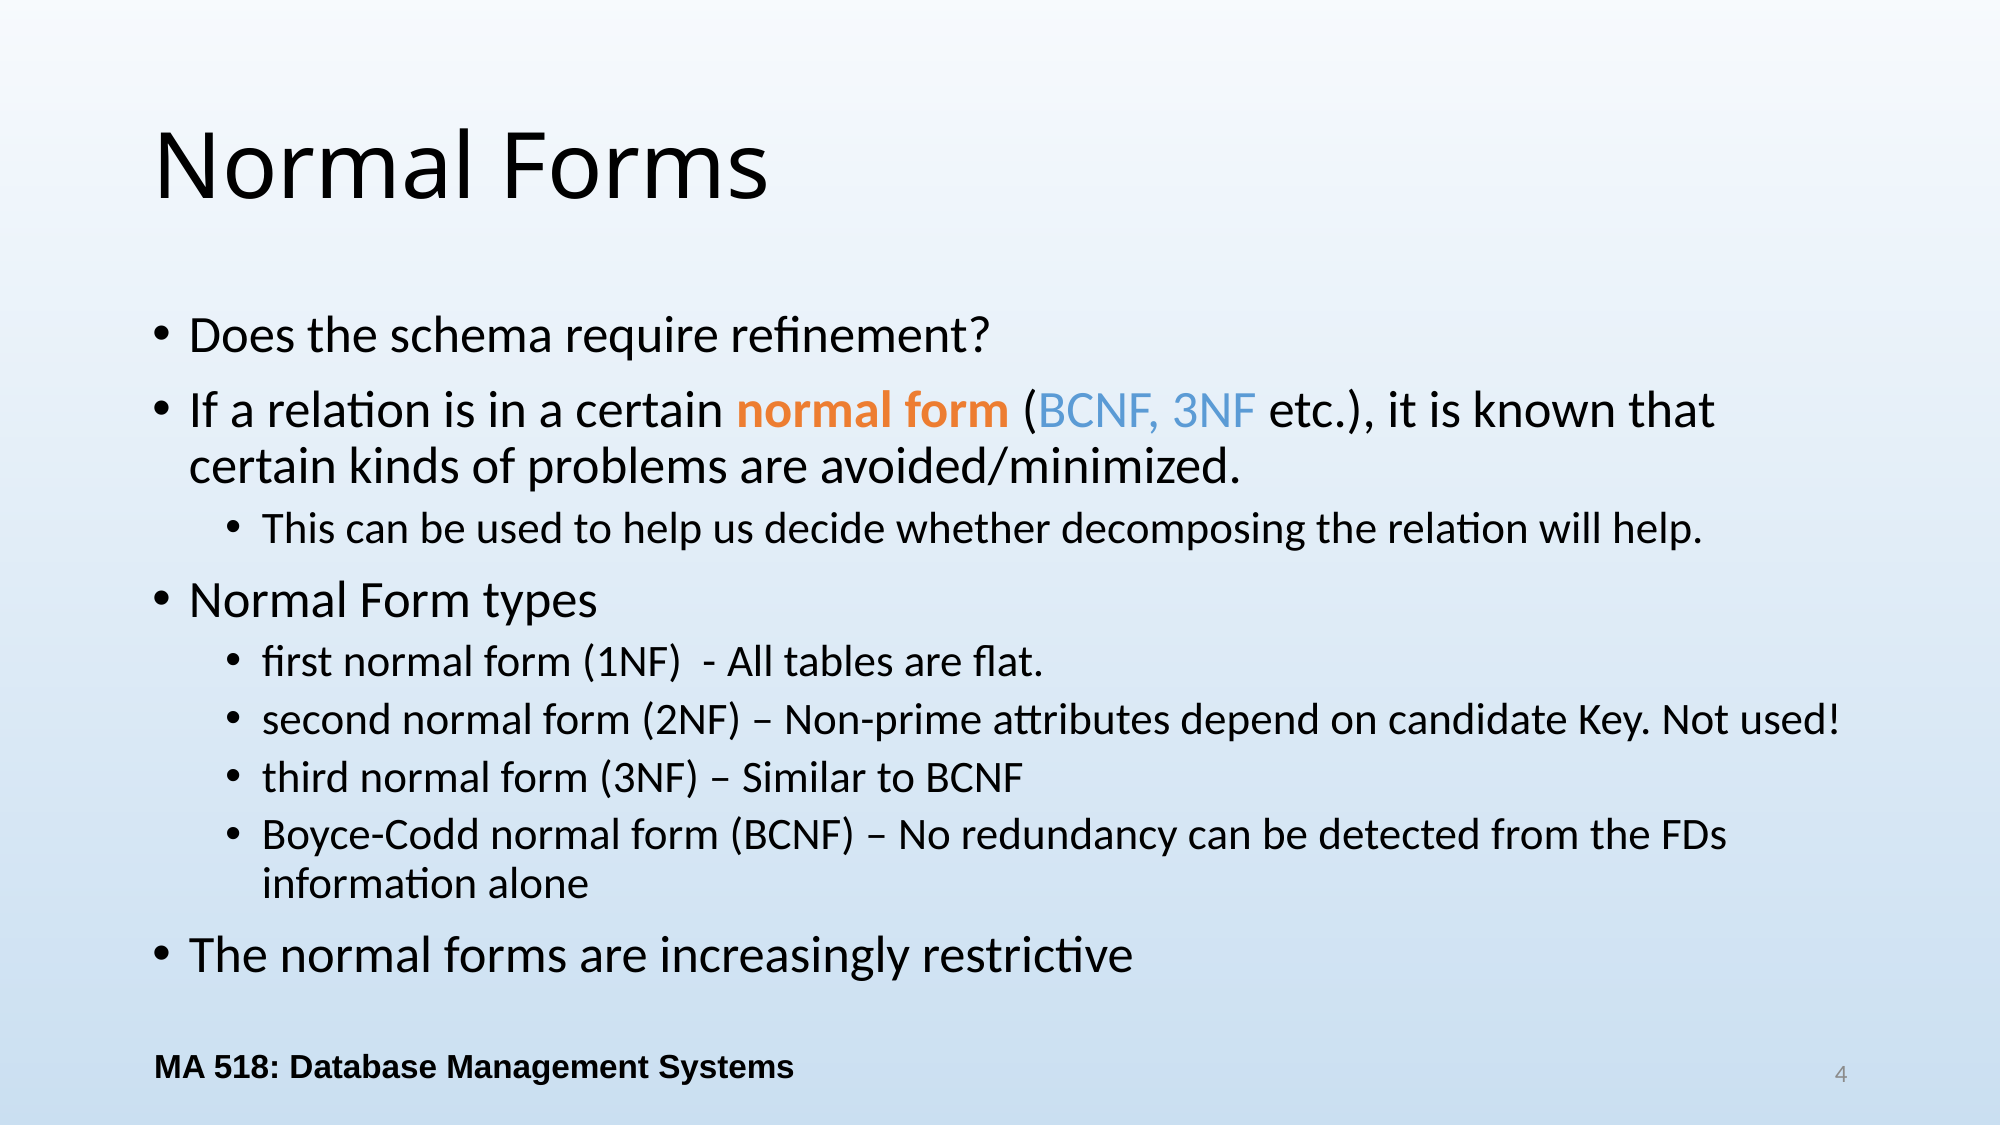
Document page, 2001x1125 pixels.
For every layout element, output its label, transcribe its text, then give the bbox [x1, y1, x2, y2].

footer MA 518: Database Management Systems [137, 1035, 813, 1096]
title Normal Forms [137, 59, 1863, 278]
slide_number 4 [1412, 1042, 1863, 1103]
list Does the schema require refinement? If a relation is in a certain normal form (BCNF, 3NF etc.), it is known that certain kinds of problems are avoided/minimized. This can be used to help us decide whether decomposing the relation will help. Normal Form types first normal form (1NF) - All tables are flat. second normal form (2NF) – Non-prime attributes depend on candidate Key. Not used! third normal form (3NF) – Similar to BCNF Boyce-Codd normal form (BCNF) – No redundancy can be detected from the FDs information alone The normal forms are increasingly restrictive [137, 299, 1863, 1014]
